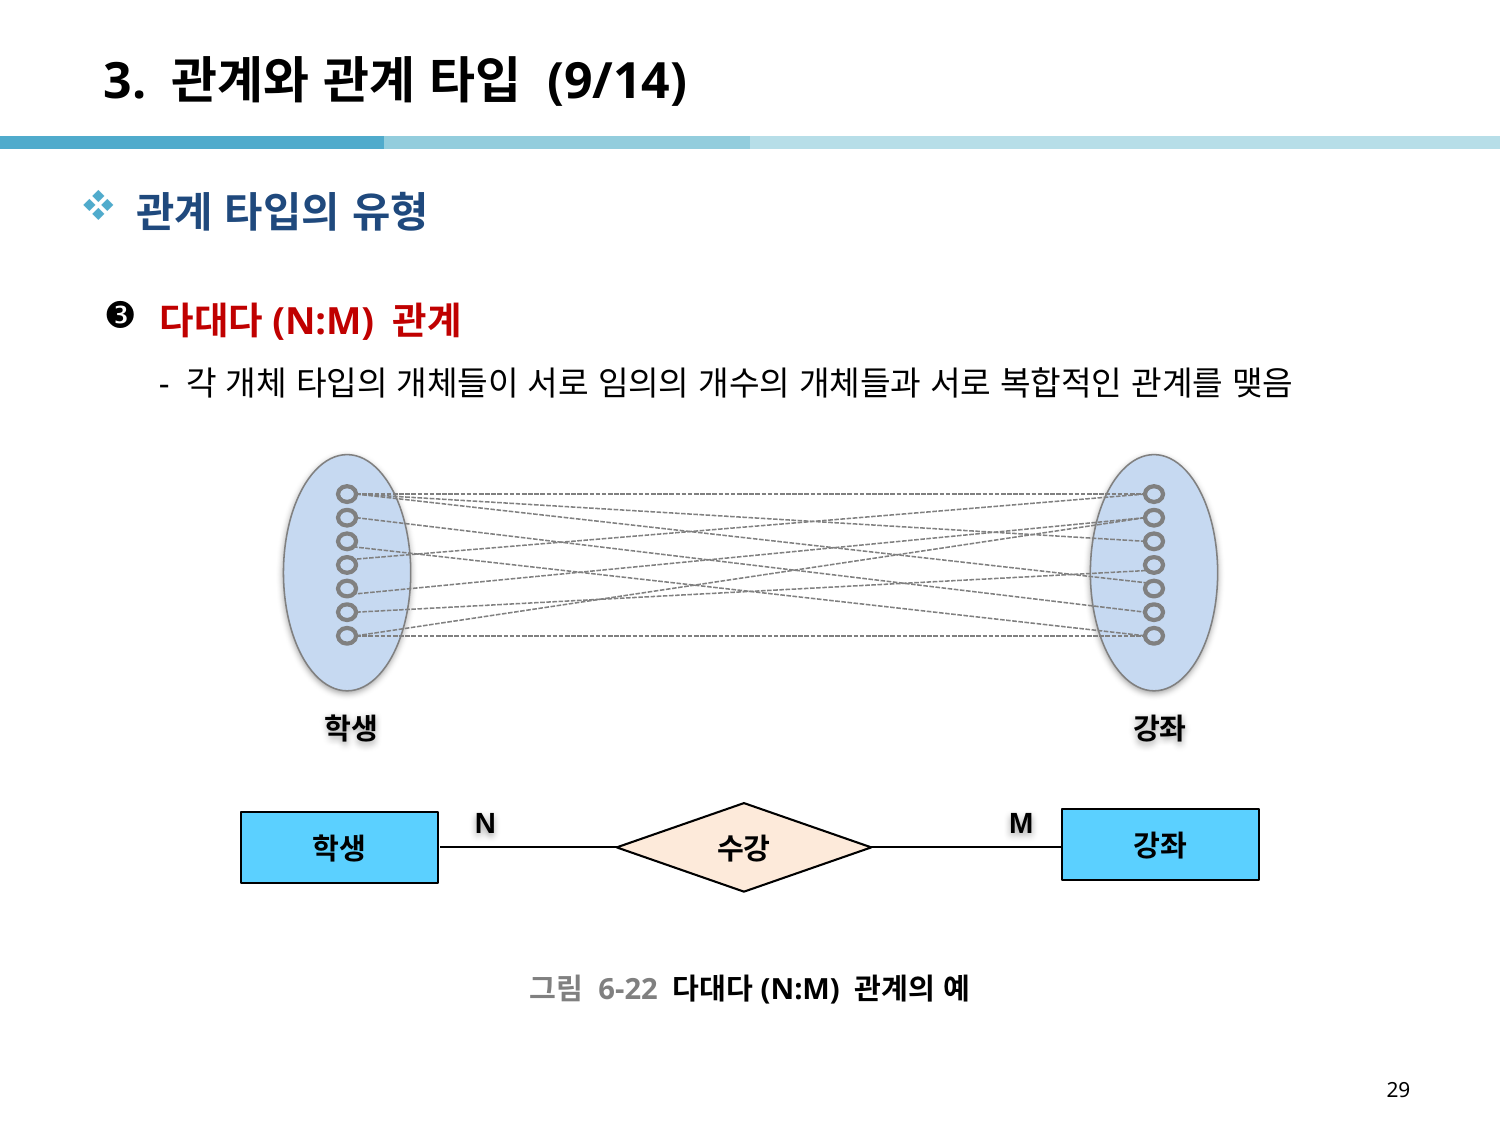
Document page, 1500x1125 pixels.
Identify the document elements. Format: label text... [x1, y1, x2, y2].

slide_number 29 [1074, 1068, 1425, 1111]
title 3. 관계와 관계 타입 (9/14) [88, 32, 1330, 124]
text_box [240, 454, 1260, 892]
text_box 관계 타입의 유형 [64, 178, 1388, 272]
list 다대다(N:M) 관계 - 각 개체 타입의 개체들이 서로 임의의 개수의 개체들과 서로 복합적인 관계를 맺음 [88, 266, 1448, 439]
text_box 그림 6-22 다대다(N:M) 관계의 예 [596, 964, 904, 1012]
